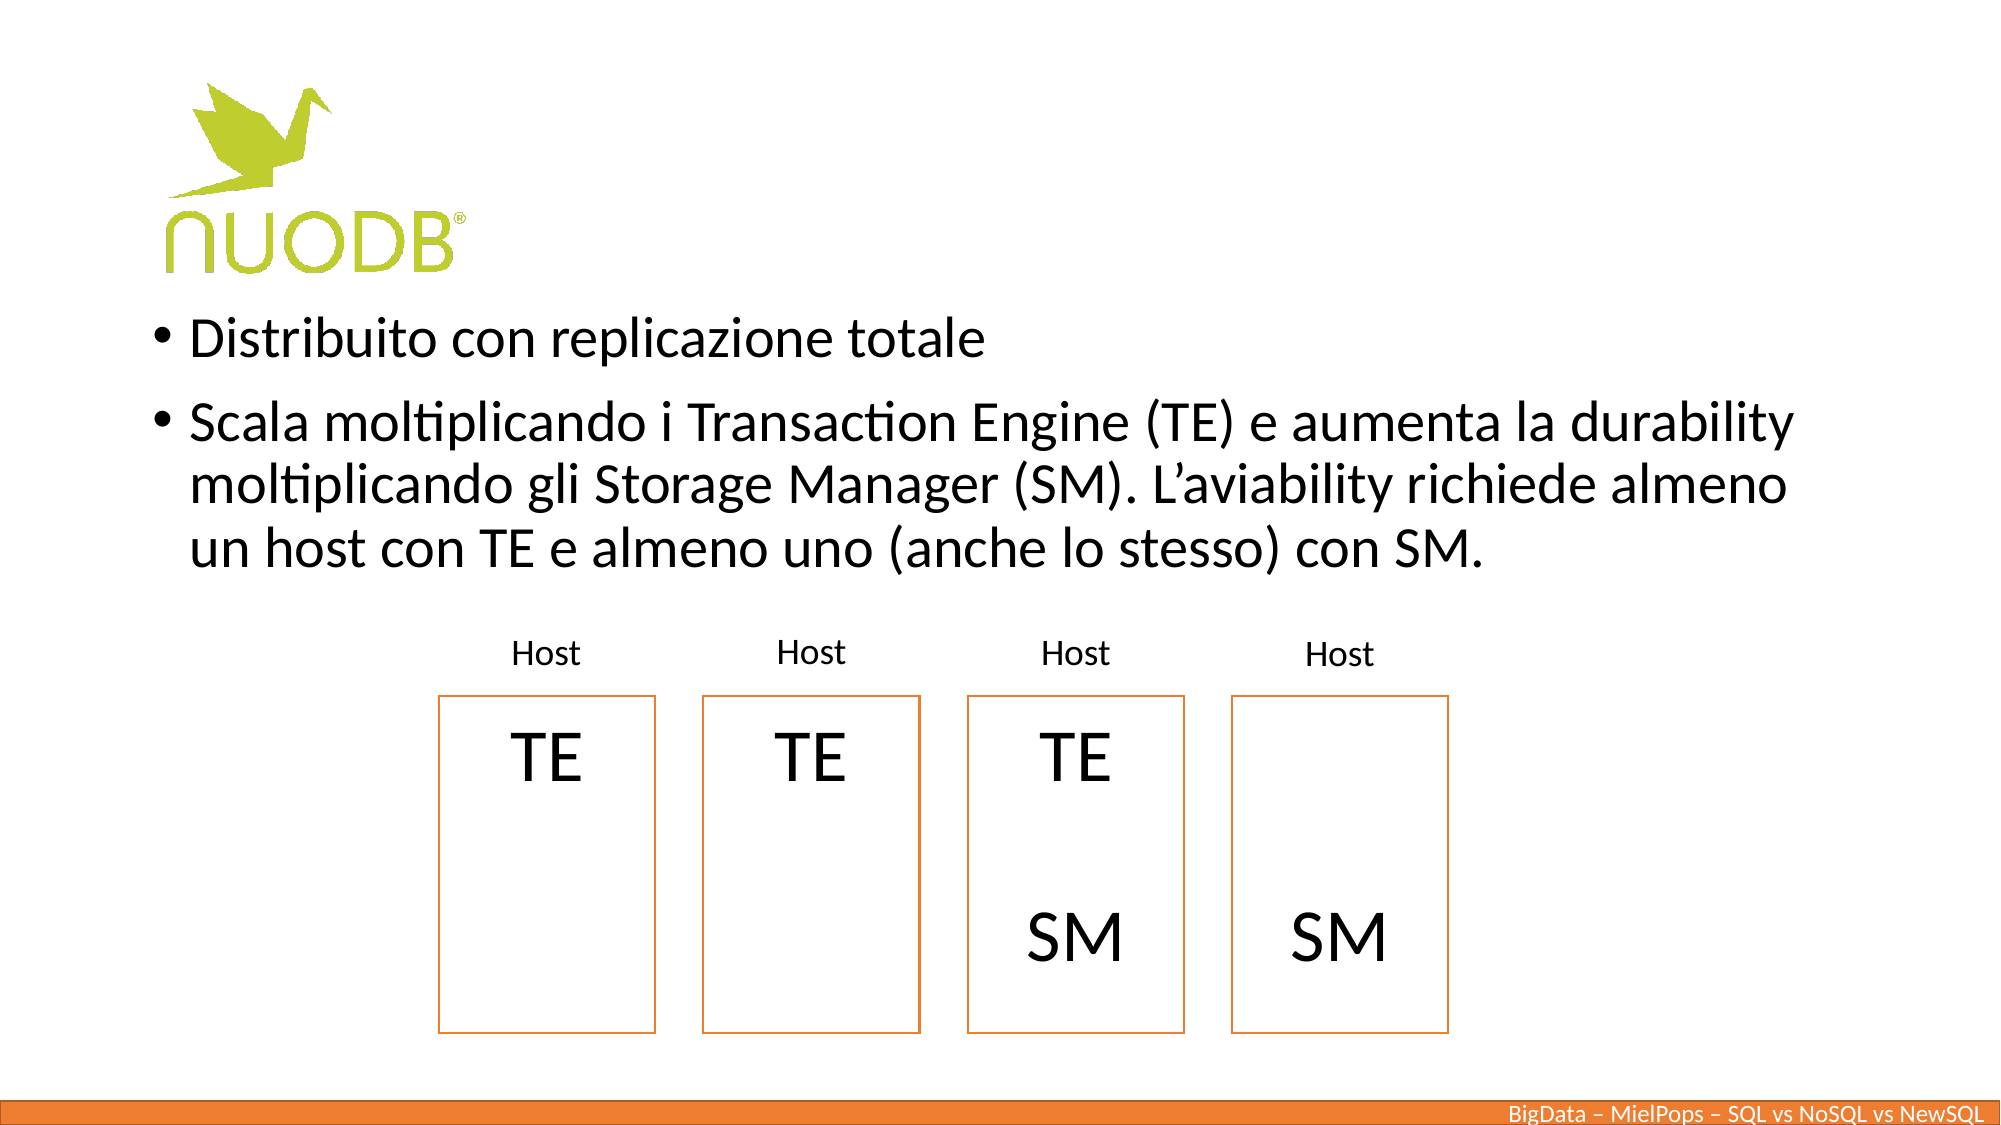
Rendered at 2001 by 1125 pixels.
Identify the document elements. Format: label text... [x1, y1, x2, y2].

text_box TE [438, 695, 656, 1034]
text_box TE [702, 695, 921, 1034]
text_box Host [1212, 620, 1467, 682]
picture [156, 76, 470, 280]
text_box BigData – MielPops – SQL vs NoSQL vs NewSQL [0, 1100, 2000, 1125]
text_box Host [948, 620, 1203, 681]
text_box Host [684, 619, 939, 680]
text_box TE SM [967, 695, 1185, 1034]
text_box Host [419, 620, 674, 681]
list Distribuito con replicazione totale Scala moltiplicando i Transaction Engine (TE) e aumenta la durability moltiplicando gli Storage Manager (SM). L’aviability richiede almeno un host con TE e almeno uno (anche lo stesso) con SM. [137, 299, 1863, 1014]
text_box SM [1231, 695, 1449, 1034]
